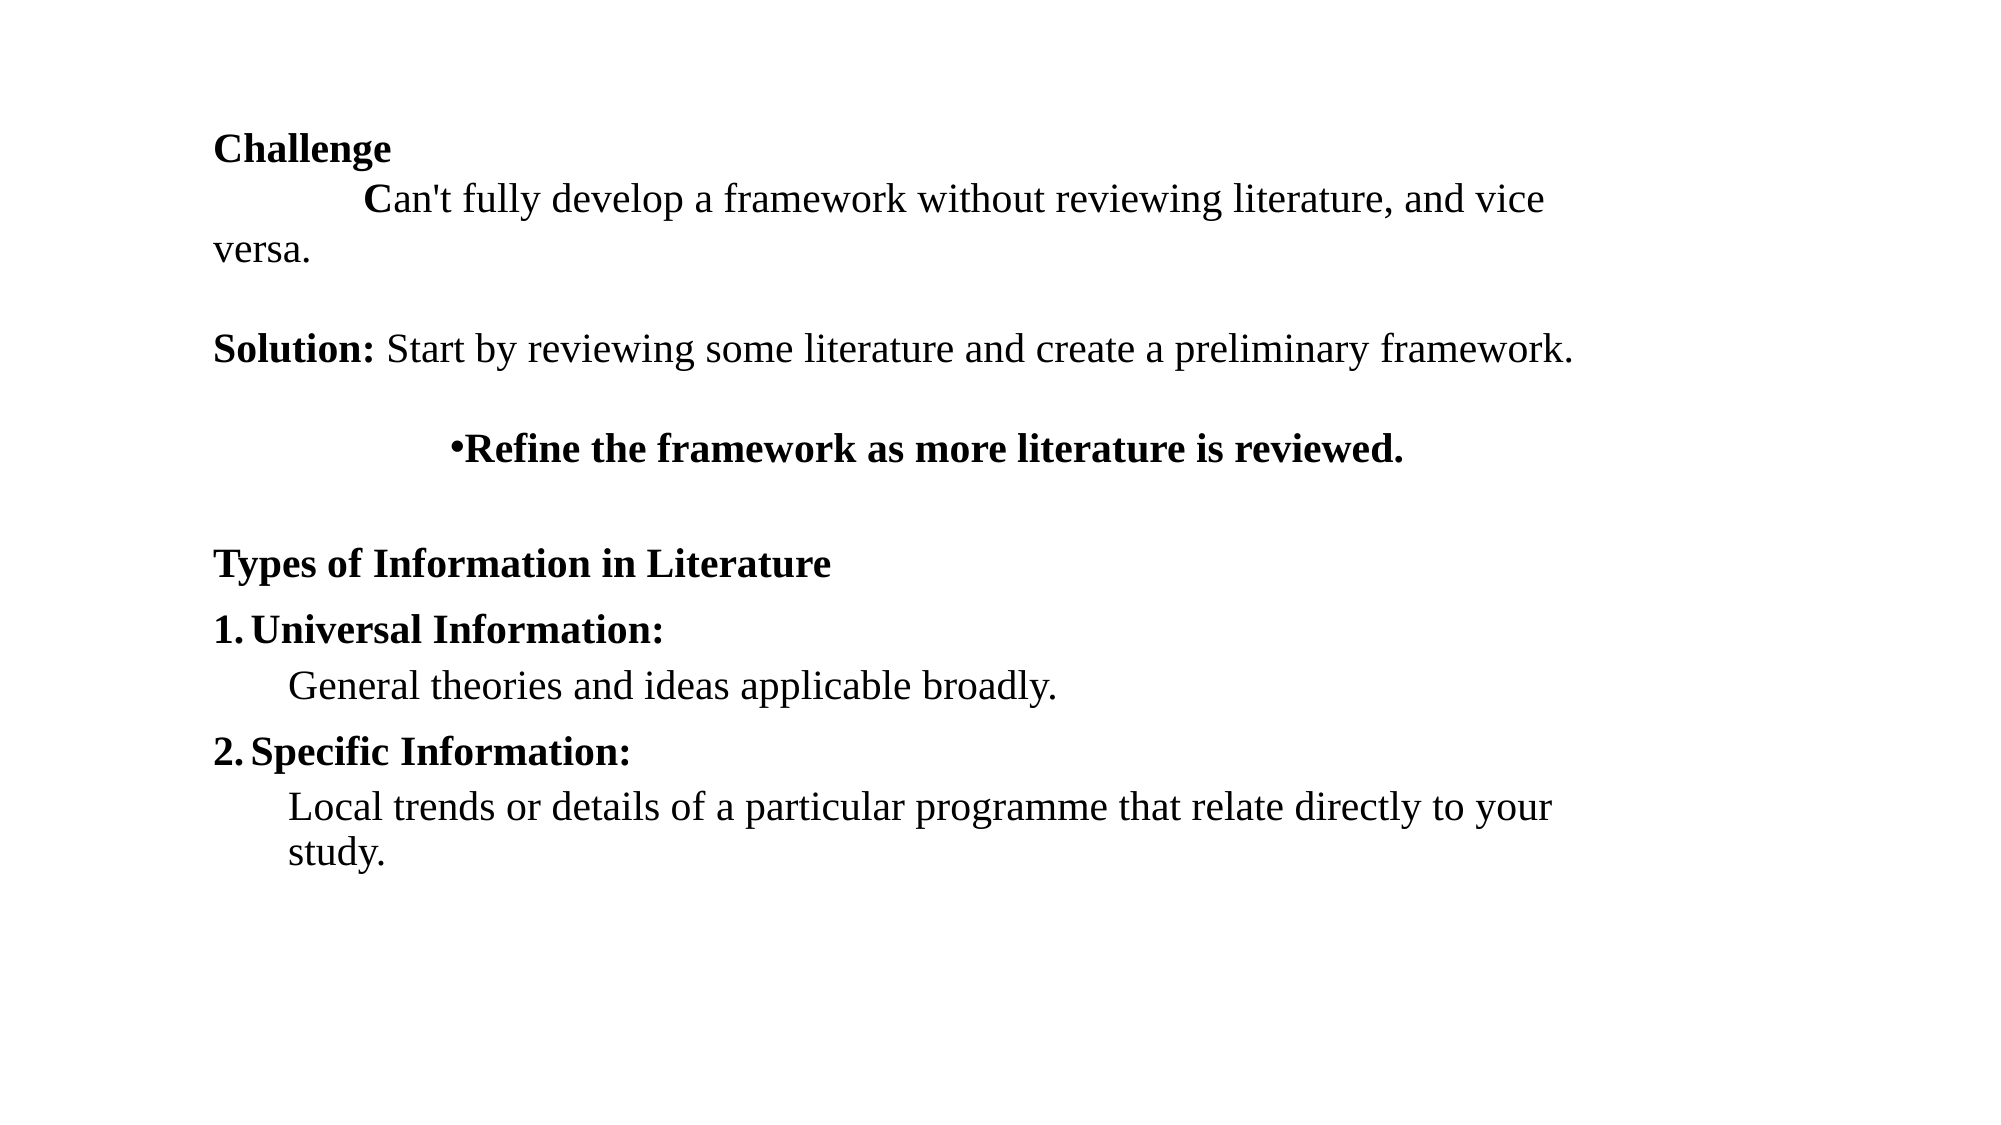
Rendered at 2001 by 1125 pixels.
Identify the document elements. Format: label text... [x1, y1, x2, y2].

list Challenge Can't fully develop a framework without reviewing literature, and vice versa. Solution: Start by reviewing some literature and create a preliminary framework. Refine the framework as more literature is reviewed. Types of Information in Literature Universal Information: General theories and ideas applicable broadly. Specific Information: Local trends or details of a particular programme that relate directly to your study. [198, 113, 1657, 927]
